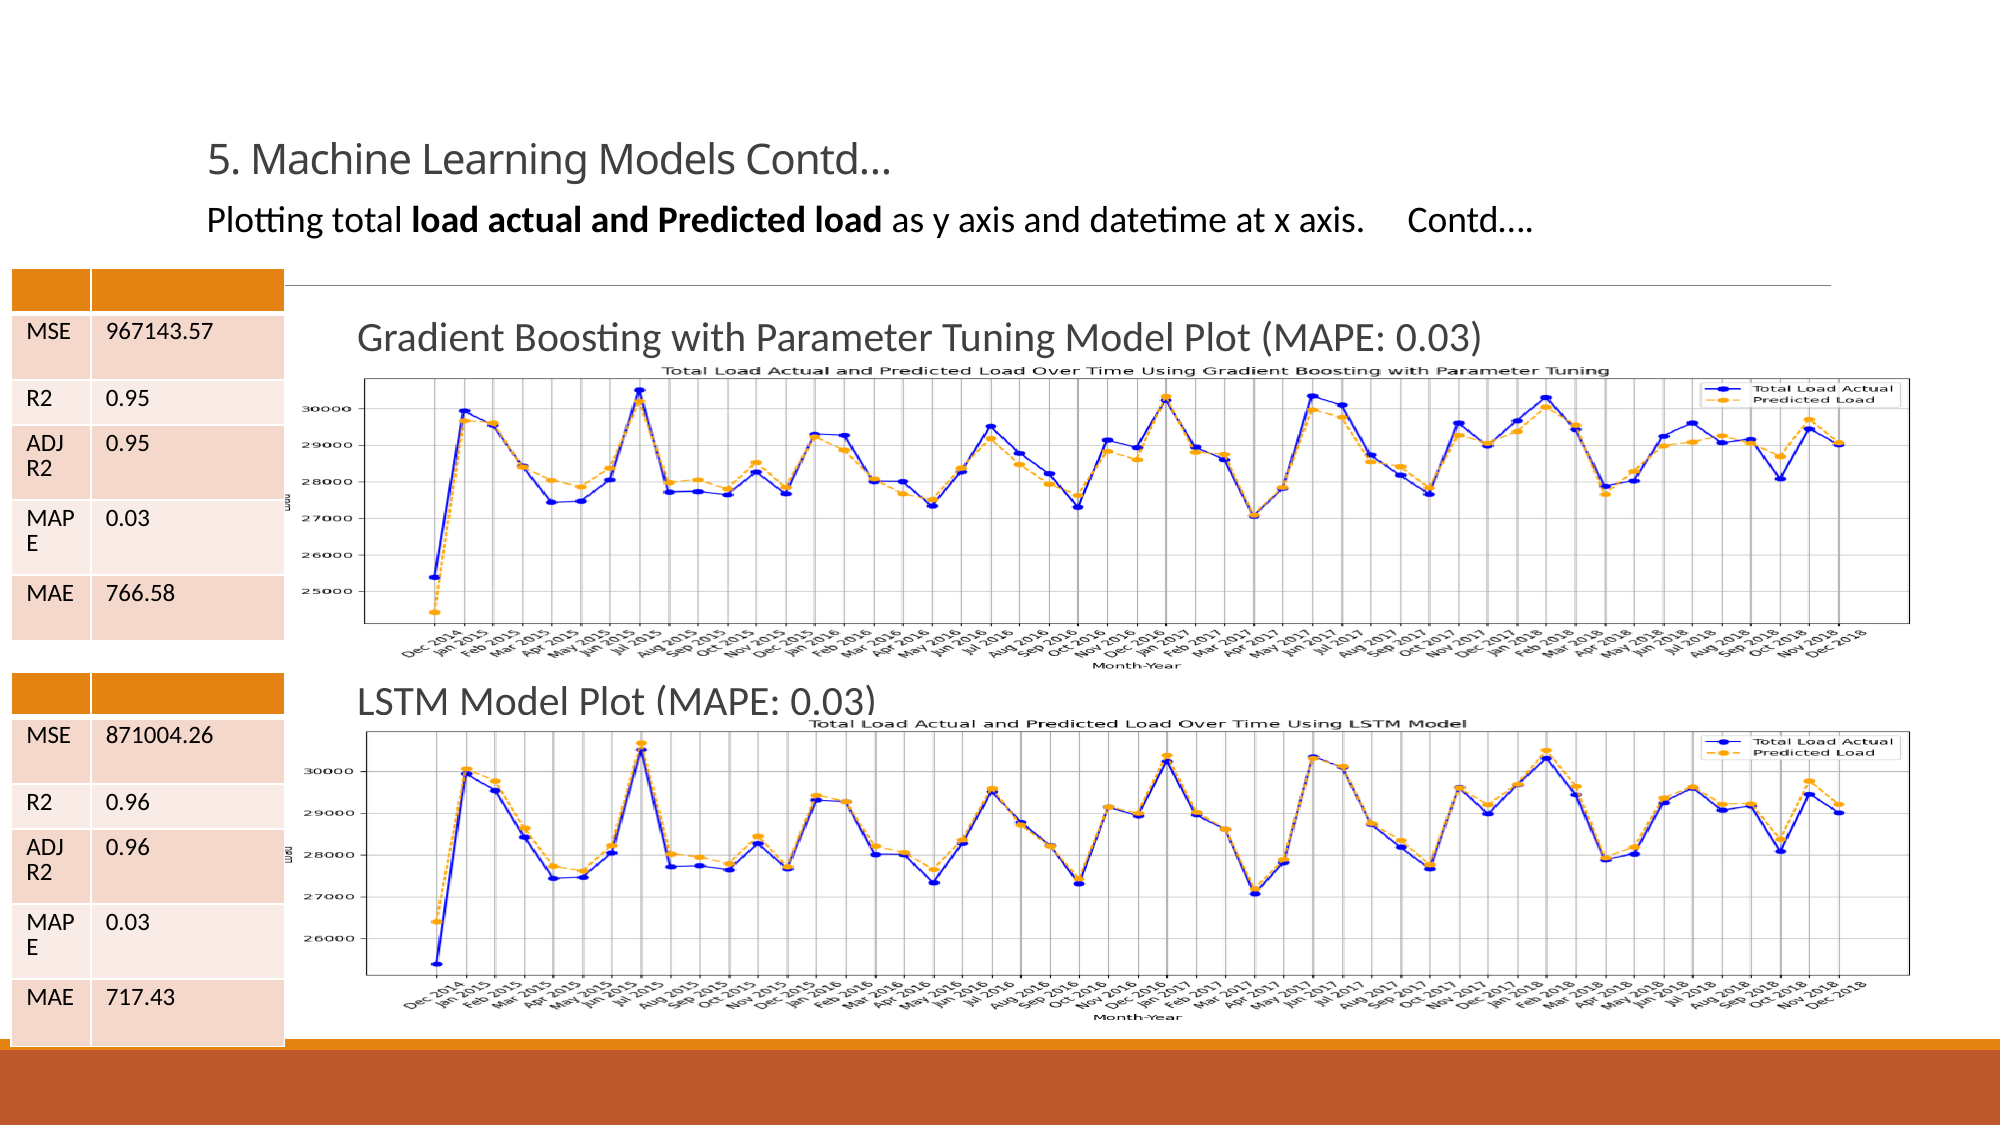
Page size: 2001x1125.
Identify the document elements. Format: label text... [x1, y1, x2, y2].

table_cell 967143.57 [92, 316, 284, 379]
table_header [12, 269, 90, 311]
table_cell R2 [12, 381, 90, 424]
table_cell ADJ R2 [12, 426, 90, 499]
table_header [92, 269, 284, 311]
table_header [92, 673, 284, 714]
table_cell MAPE [12, 905, 90, 978]
table_cell MAE [12, 576, 90, 640]
table_cell 0.95 [92, 426, 264, 499]
text_box LSTM Model Plot (MAPE: 0.03) [341, 683, 1109, 710]
picture [267, 362, 1915, 673]
list Gradient Boosting with Parameter Tuning Model Plot (MAPE: 0.03) [342, 308, 1540, 359]
text_box Plotting total load actual and Predicted load as y axis and datetime at x axis. Contd…. [191, 187, 1838, 248]
table_cell MSE [12, 720, 90, 783]
table_cell 0.03 [92, 905, 264, 978]
table_cell 0.95 [92, 381, 264, 424]
table_cell 0.96 [92, 830, 264, 903]
table_cell 717.43 [92, 980, 284, 1046]
table_cell ADJ R2 [12, 830, 90, 903]
table_cell 871004.26 [92, 720, 264, 783]
picture [267, 714, 1915, 1025]
table_cell 766.58 [92, 576, 264, 640]
table_cell R2 [12, 785, 90, 828]
table_header [12, 673, 90, 714]
table_cell MSE [12, 316, 90, 379]
table_cell MAPE [12, 501, 90, 574]
table_cell 0.03 [92, 501, 264, 574]
title 5. Machine Learning Models Contd… [192, 45, 1859, 241]
table_cell MAE [12, 980, 90, 1046]
table_cell 0.96 [92, 785, 264, 828]
